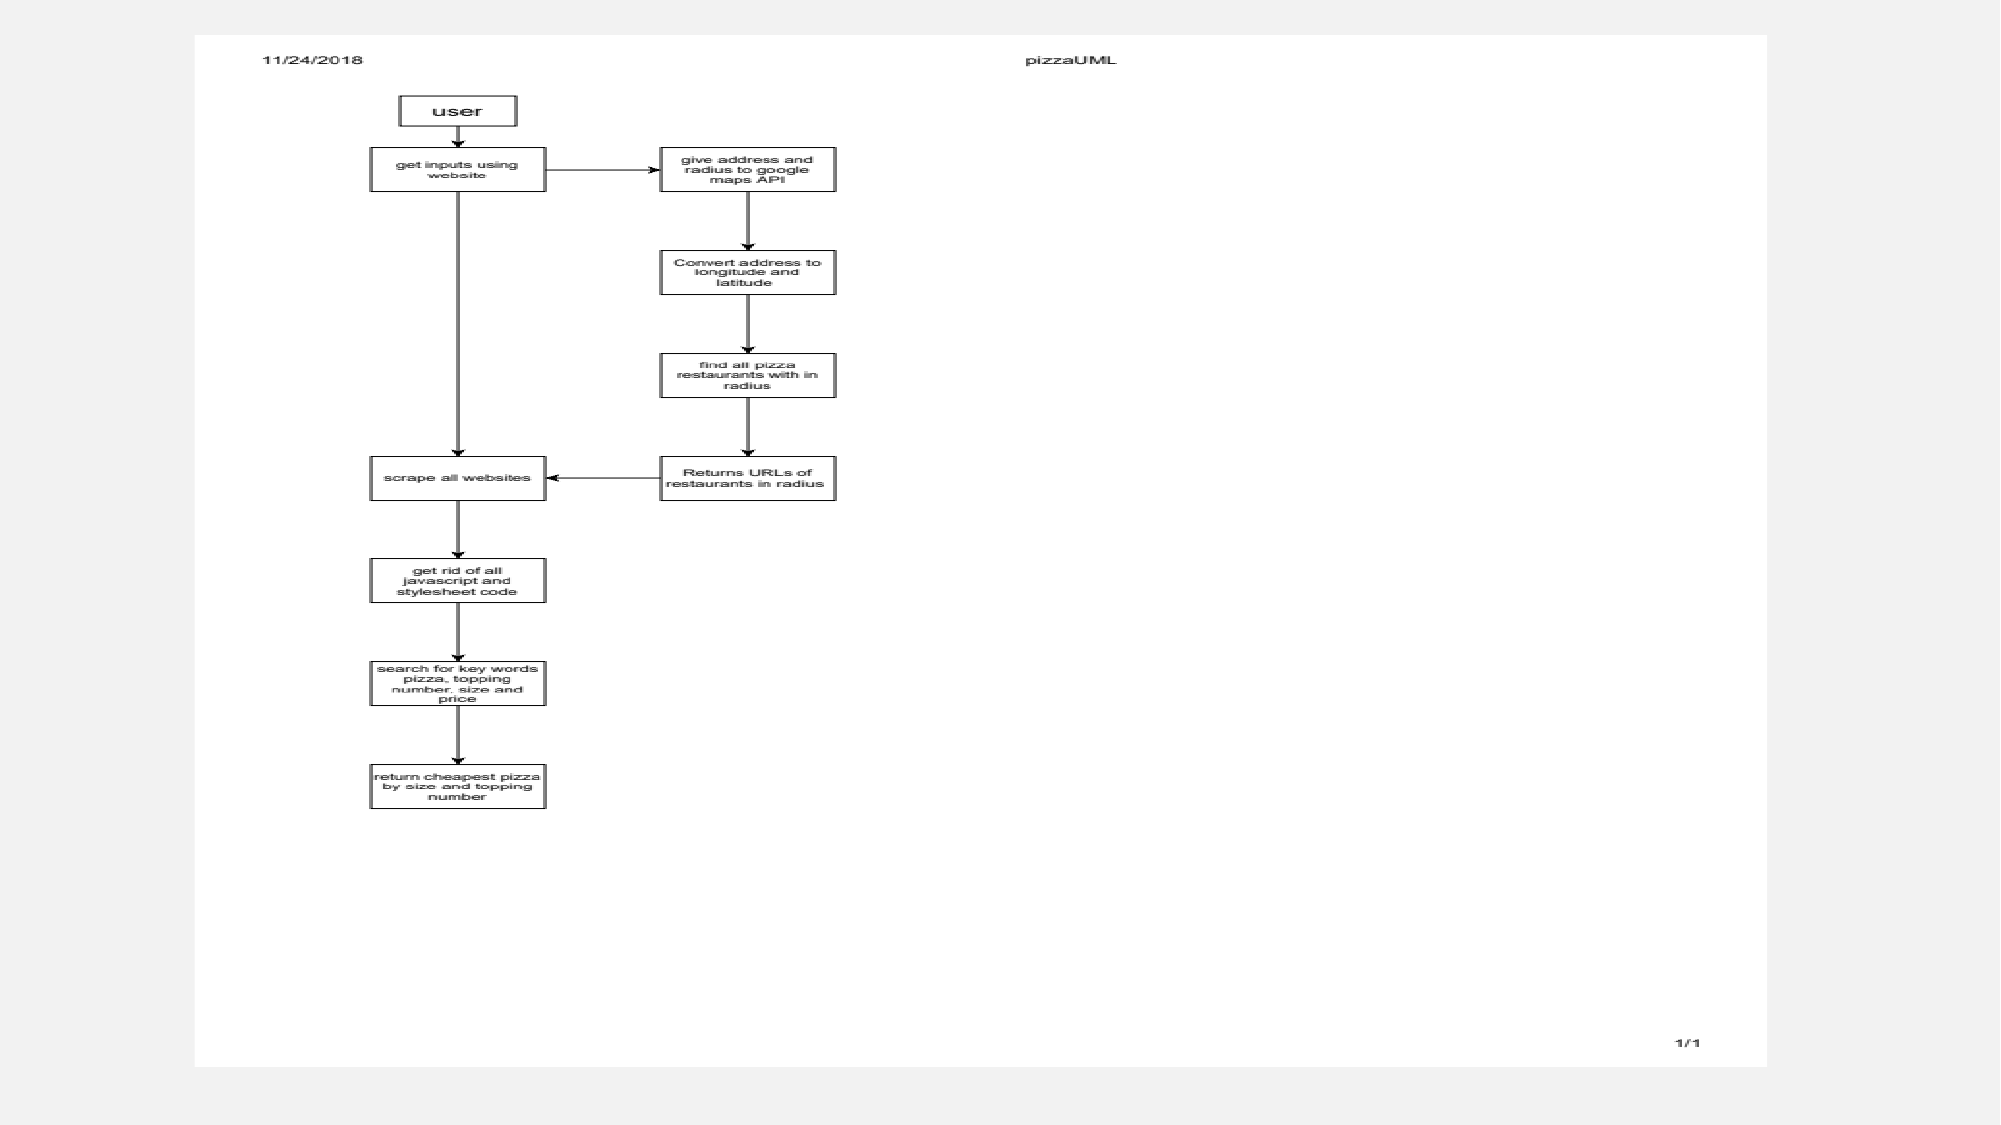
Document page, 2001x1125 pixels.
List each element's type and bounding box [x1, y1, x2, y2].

list [194, 35, 1768, 1067]
